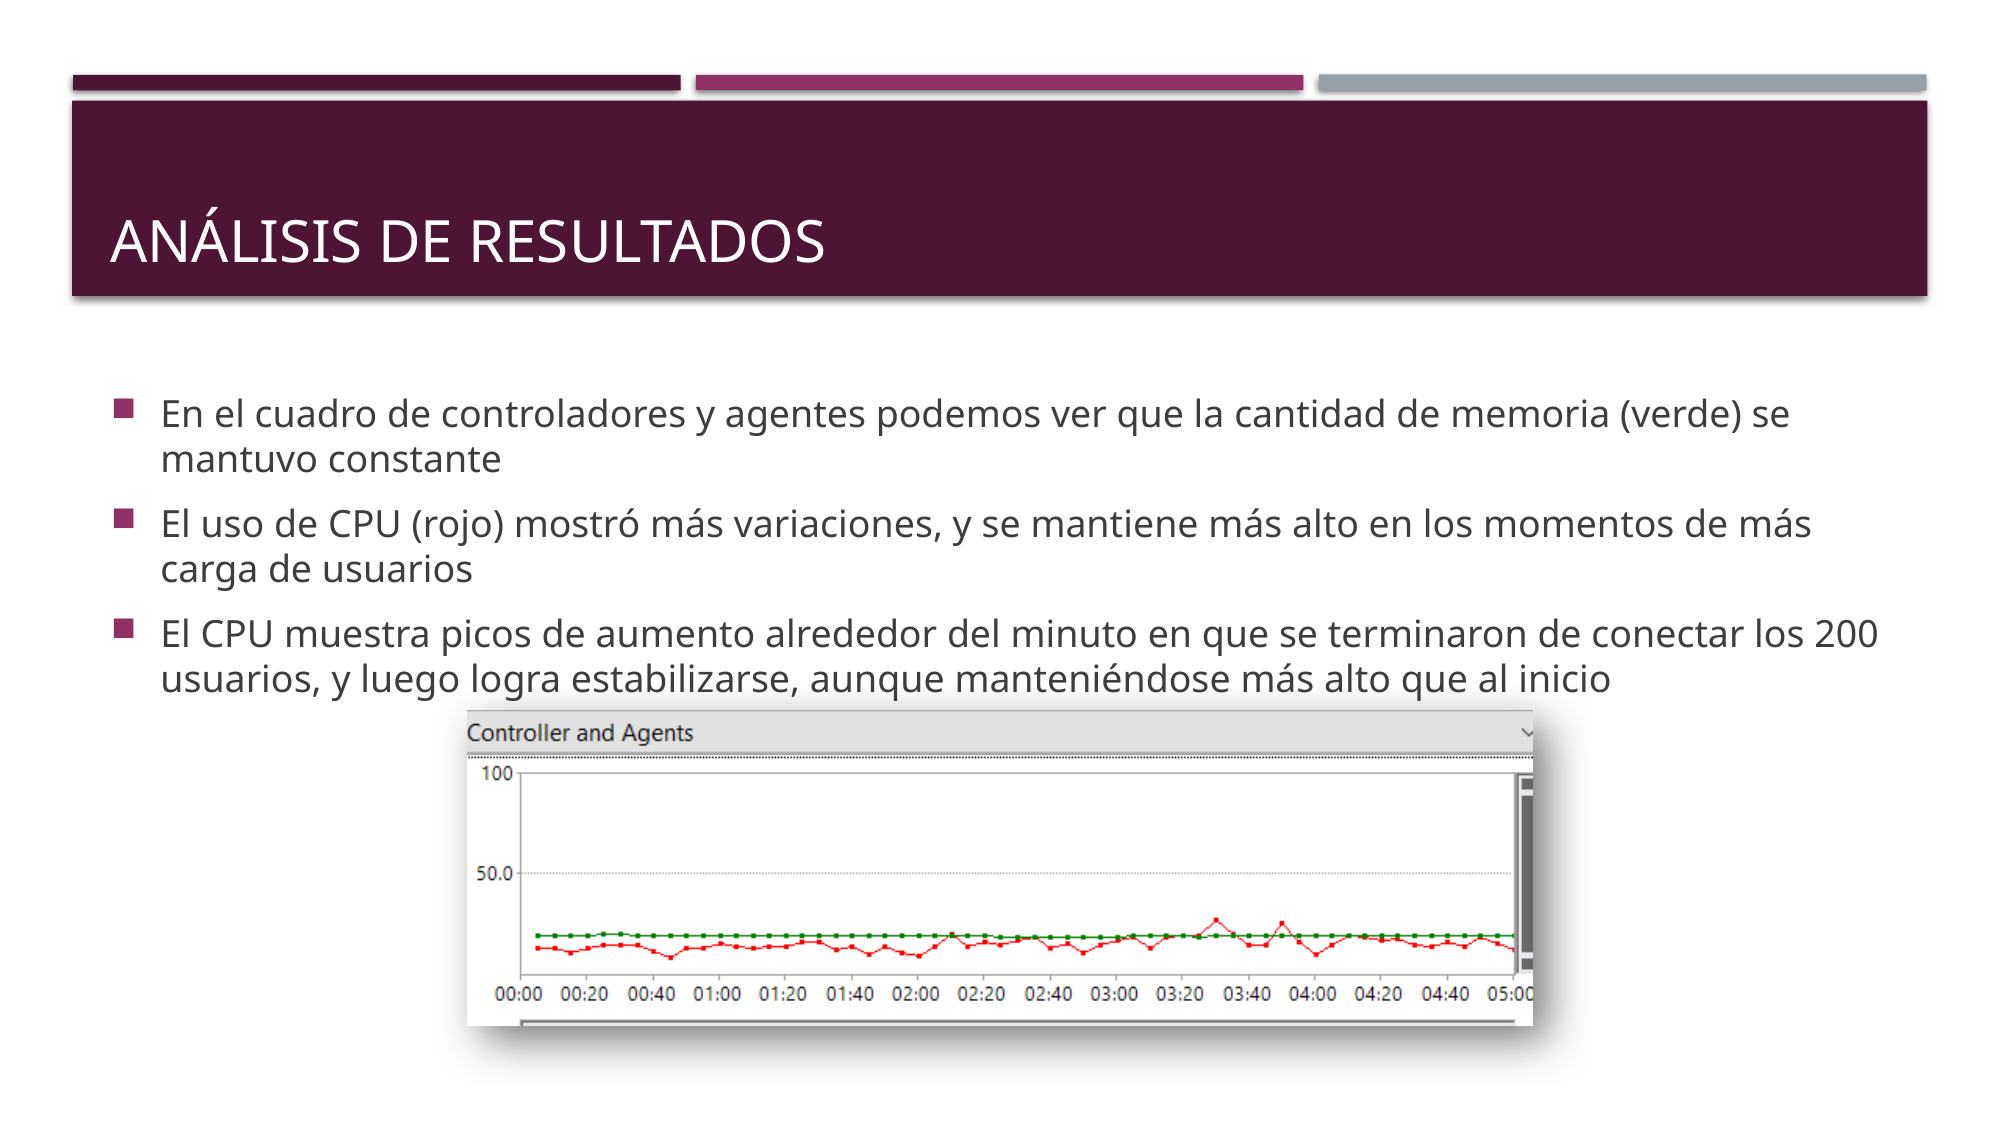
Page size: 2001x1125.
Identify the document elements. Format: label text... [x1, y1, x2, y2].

title Análisis de resultados [95, 115, 1905, 282]
picture [466, 709, 1534, 1027]
list En el cuadro de controladores y agentes podemos ver que la cantidad de memoria (verde) se mantuvo constante El uso de CPU (rojo) mostró más variaciones, y se mantiene más alto en los momentos de más carga de usuarios El CPU muestra picos de aumento alrededor del minuto en que se terminaron de conectar los 200 usuarios, y luego logra estabilizarse, aunque manteniéndose más alto que al inicio [95, 357, 1905, 733]
